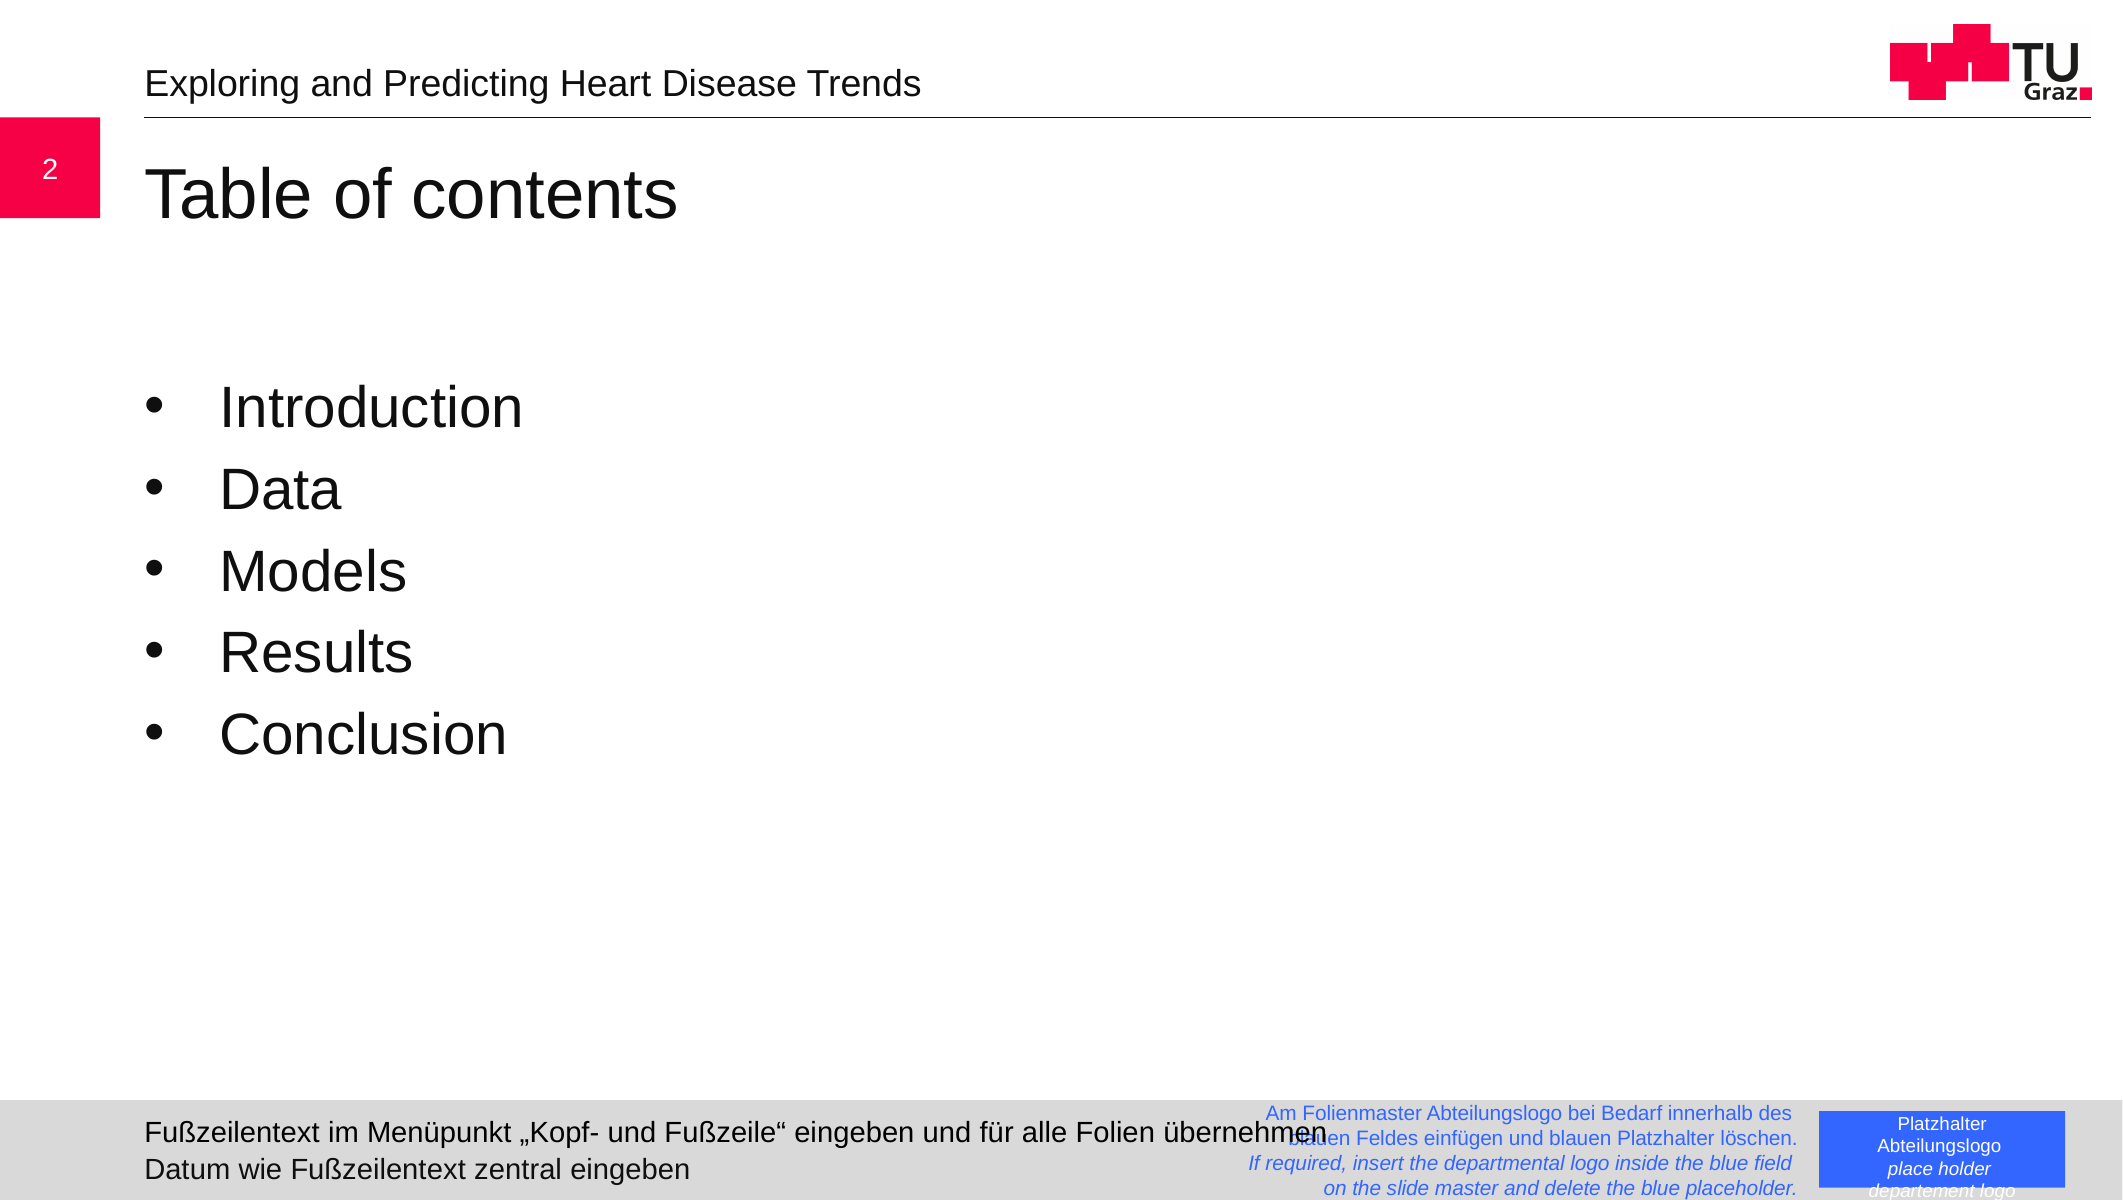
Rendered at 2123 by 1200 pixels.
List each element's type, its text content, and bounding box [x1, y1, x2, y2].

slide_number Datum wie Fußzeilentext zentral eingeben [144, 1150, 2067, 1186]
picture [1890, 24, 2092, 100]
slide_number 2 [0, 117, 101, 219]
list Exploring and Predicting Heart Disease Trends [144, 57, 1816, 105]
title Table of contents [144, 147, 2093, 348]
list Introduction Data Models Results Conclusion [144, 369, 2093, 1090]
footer Fußzeilentext im Menüpunkt „Kopf- und Fußzeile“ eingeben und für alle Folien übernehmen [144, 1112, 2067, 1149]
